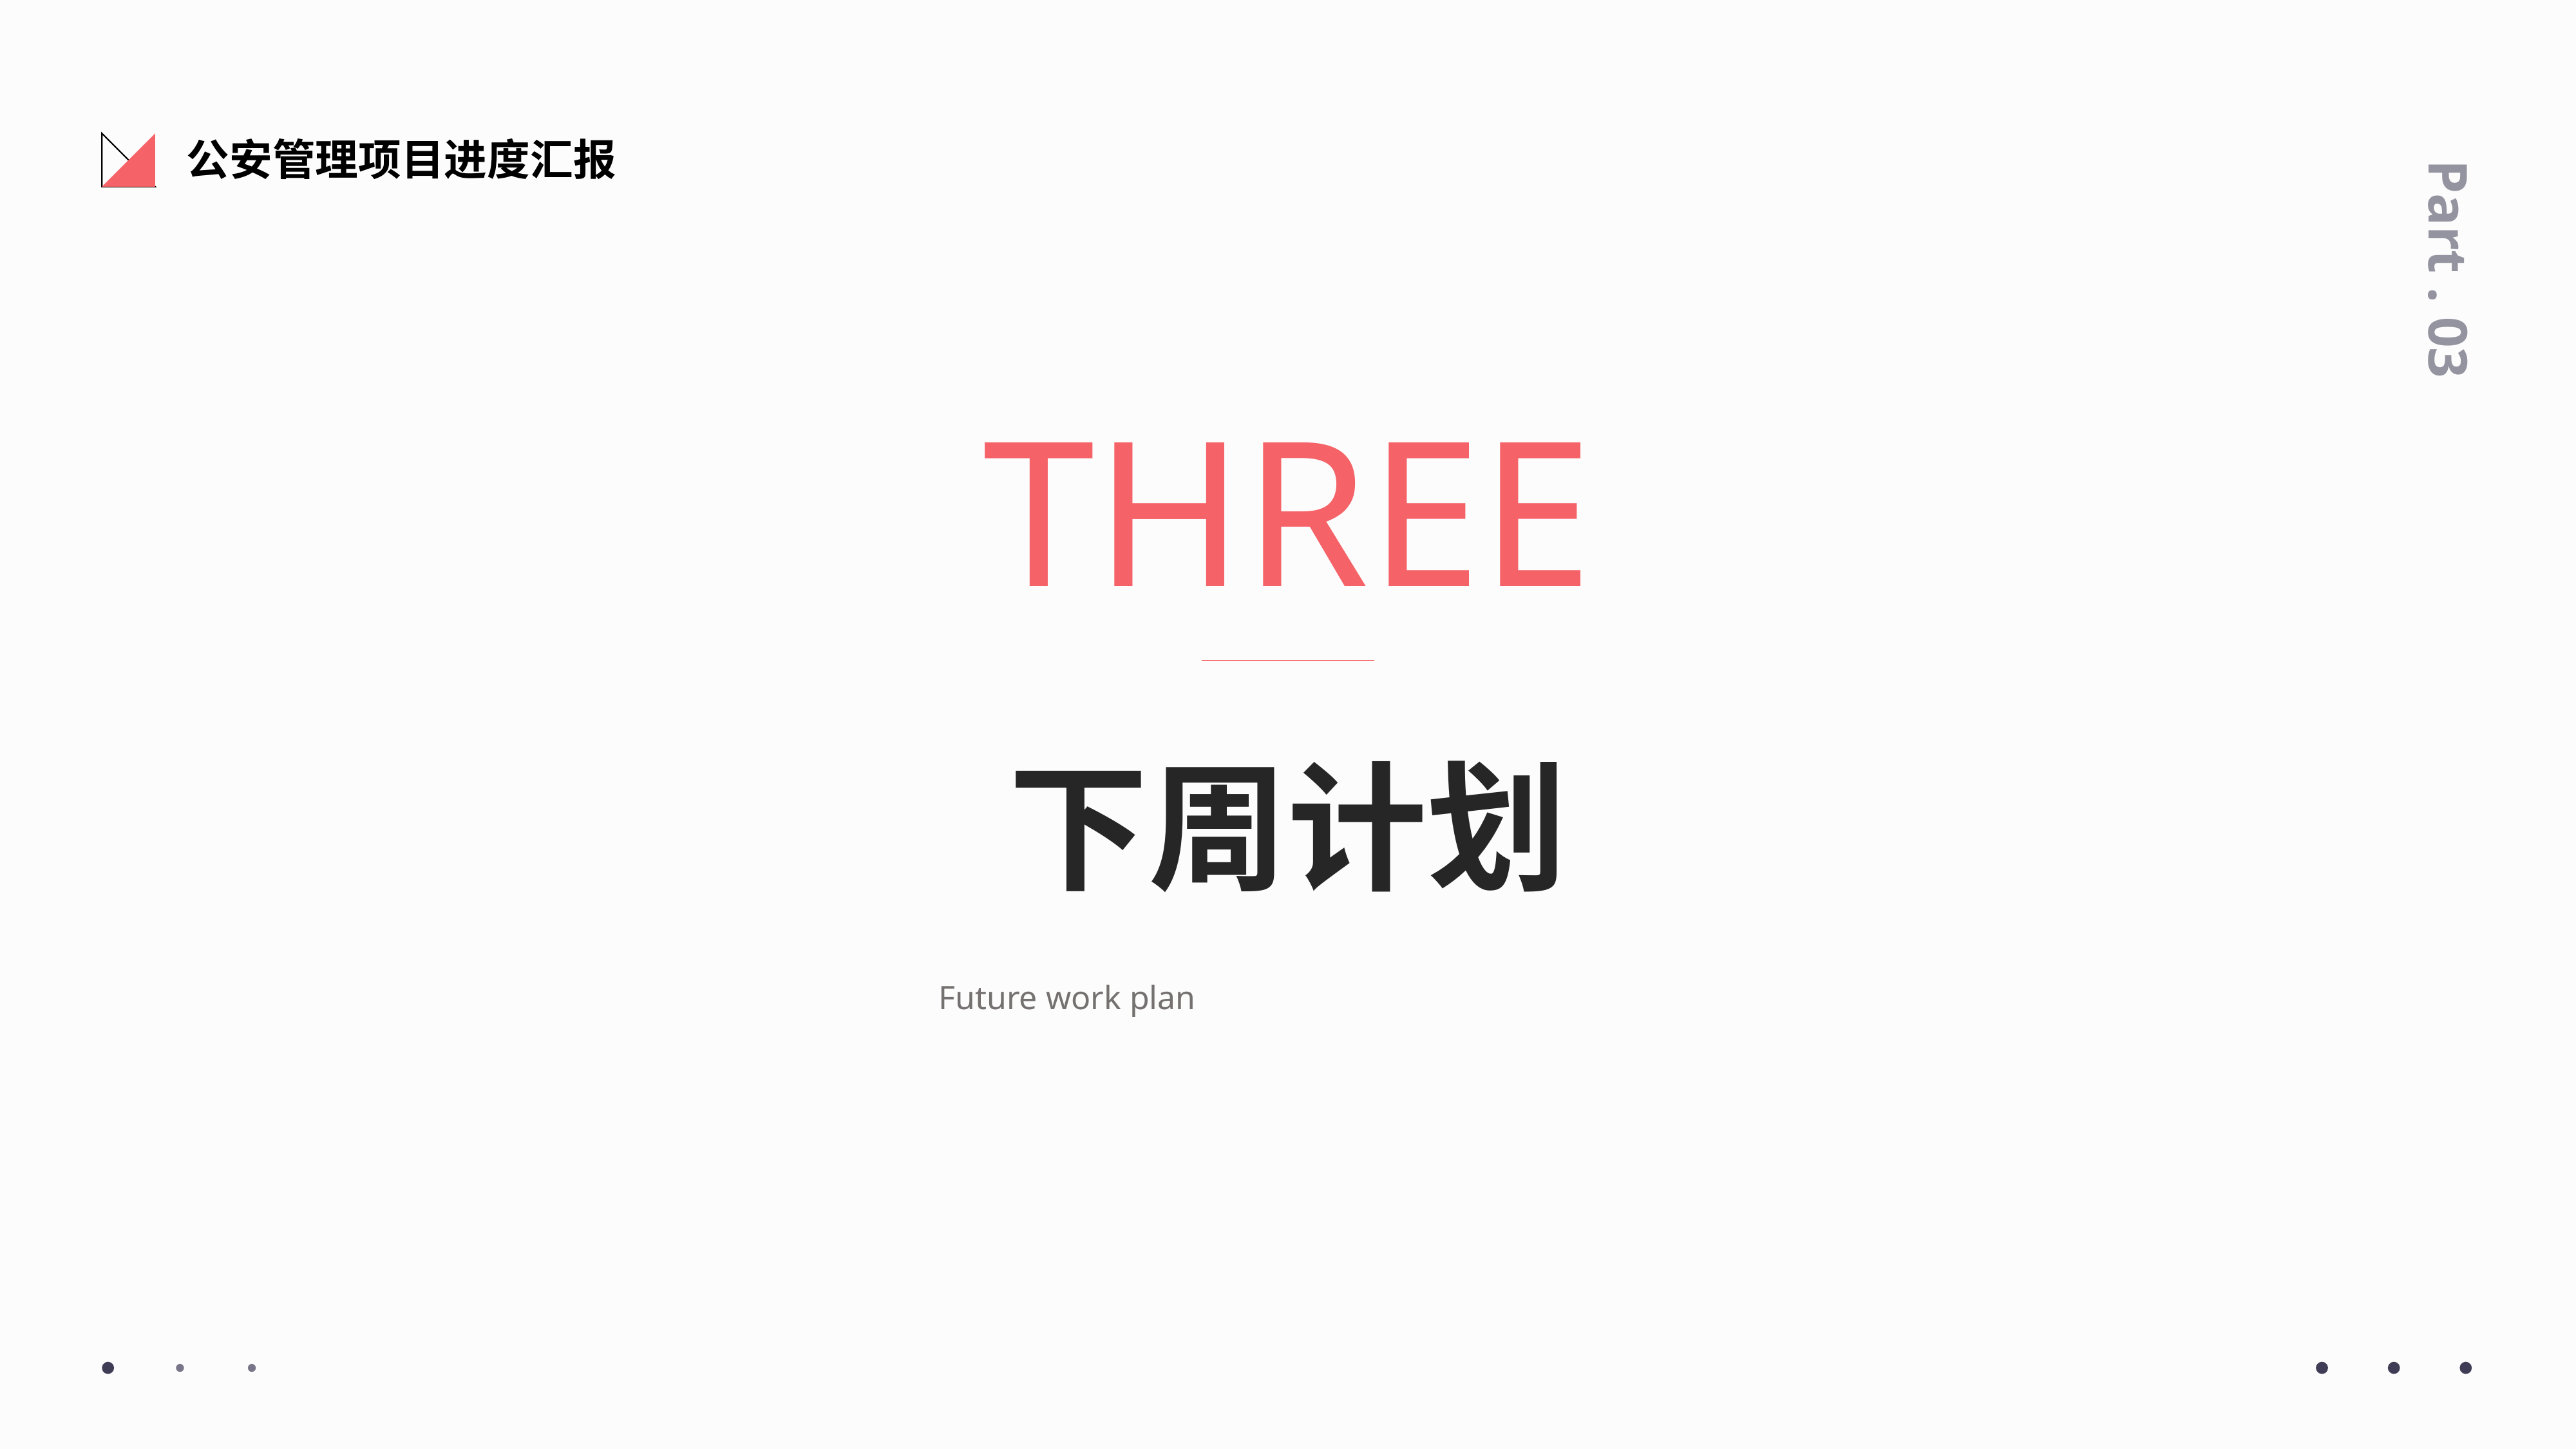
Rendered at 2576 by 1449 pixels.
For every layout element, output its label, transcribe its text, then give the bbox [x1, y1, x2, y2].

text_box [102, 133, 155, 187]
text_box Part . 03 [2415, 160, 2470, 429]
text_box THREE [797, 380, 1779, 632]
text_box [102, 1361, 256, 1374]
text_box 公安管理项目进度汇报 [186, 142, 799, 187]
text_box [2316, 1361, 2472, 1374]
text_box 下周计划 [929, 735, 1647, 912]
text_box Future work plan [929, 960, 1647, 1021]
